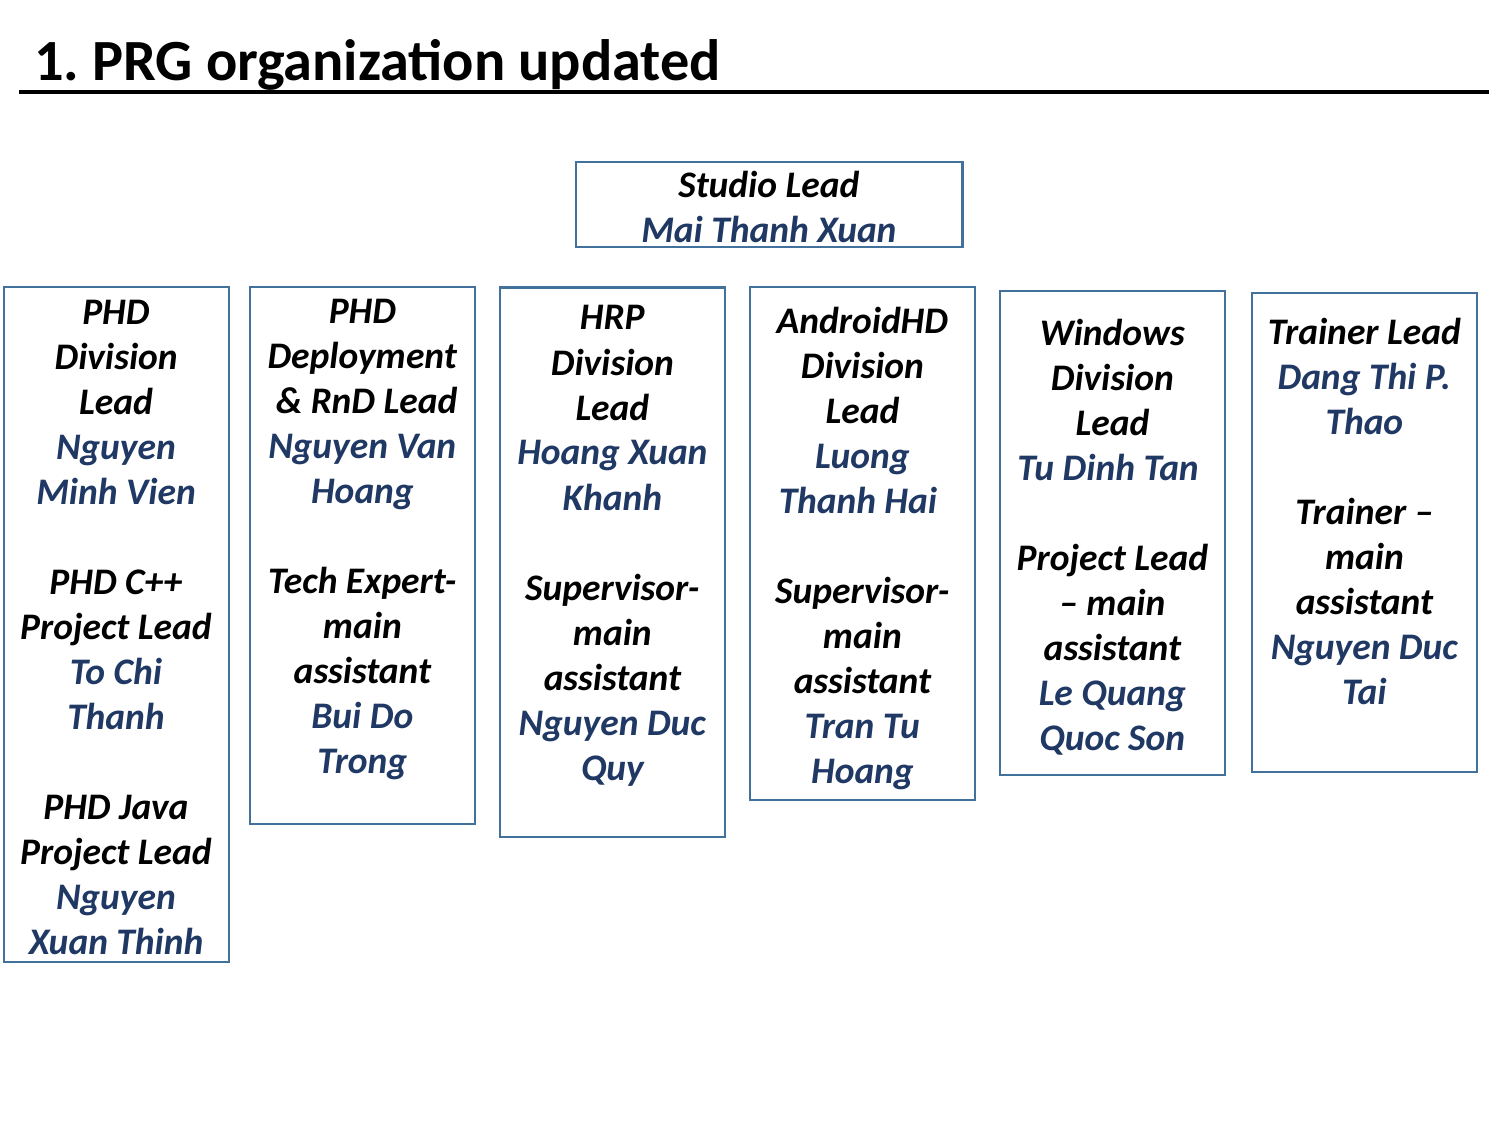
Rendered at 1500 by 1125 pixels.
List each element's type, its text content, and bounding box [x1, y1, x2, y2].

text_box Trainer Lead Dang Thi P. Thao Trainer – main assistant Nguyen Duc Tai [1252, 292, 1477, 772]
text_box PHD Division Lead Nguyen Minh Vien PHD C++ Project Lead To Chi Thanh PHD Java Project Lead Nguyen Xuan Thinh [3, 286, 229, 963]
text_box 1. PRG organization updated [19, 14, 1490, 91]
text_box Studio Lead Mai Thanh Xuan [575, 162, 963, 247]
text_box Windows Division Lead Tu Dinh Tan Project Lead – main assistant Le Quang Quoc Son [999, 290, 1225, 775]
text_box PHD Deployment & RnD Lead Nguyen Van Hoang Tech Expert-main assistant Bui Do Trong [249, 287, 475, 824]
text_box HRP Division Lead Hoang Xuan Khanh Supervisor- main assistant Nguyen Duc Quy [499, 287, 725, 838]
text_box AndroidHD Division Lead Luong Thanh Hai Supervisor-main assistant Tran Tu Hoang [749, 287, 975, 800]
